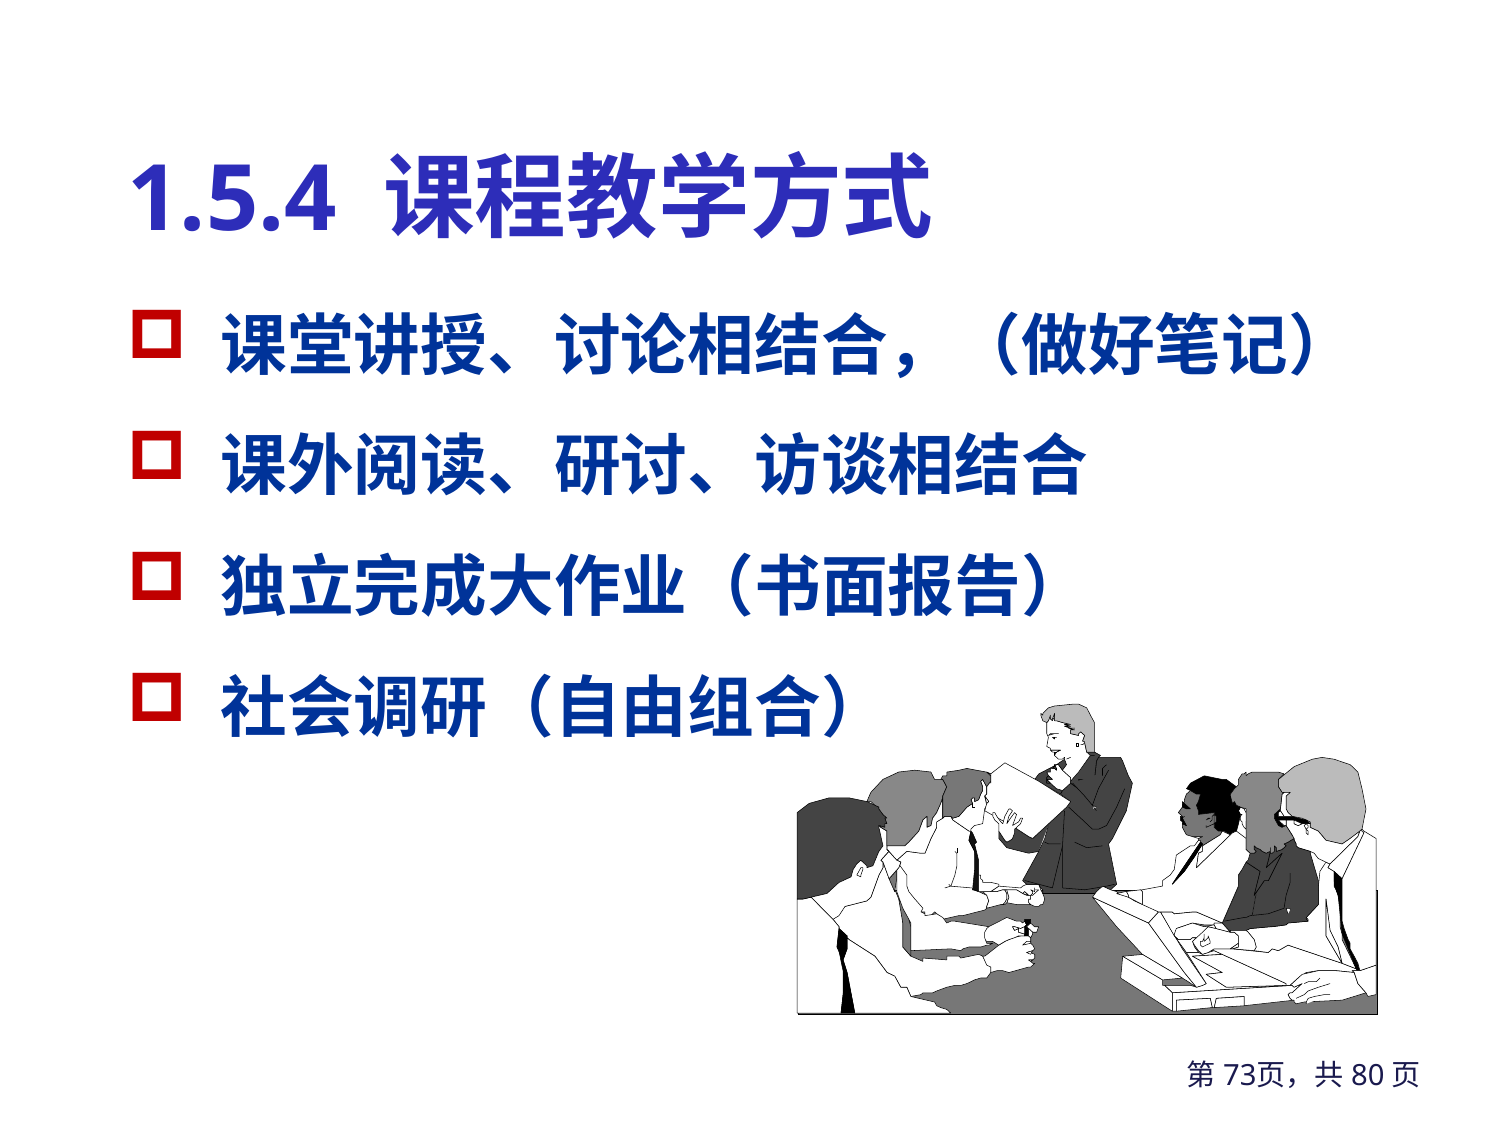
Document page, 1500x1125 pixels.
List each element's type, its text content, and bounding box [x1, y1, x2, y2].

text_box 第73页，共80页 [1171, 1048, 1485, 1124]
title 1.5.4 课程教学方式 [112, 99, 1388, 278]
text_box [796, 703, 1378, 1015]
list 课堂讲授、讨论相结合，（做好笔记） 课外阅读、研讨、访谈相结合 独立完成大作业（书面报告） 社会调研（自由组合） [111, 278, 1388, 758]
